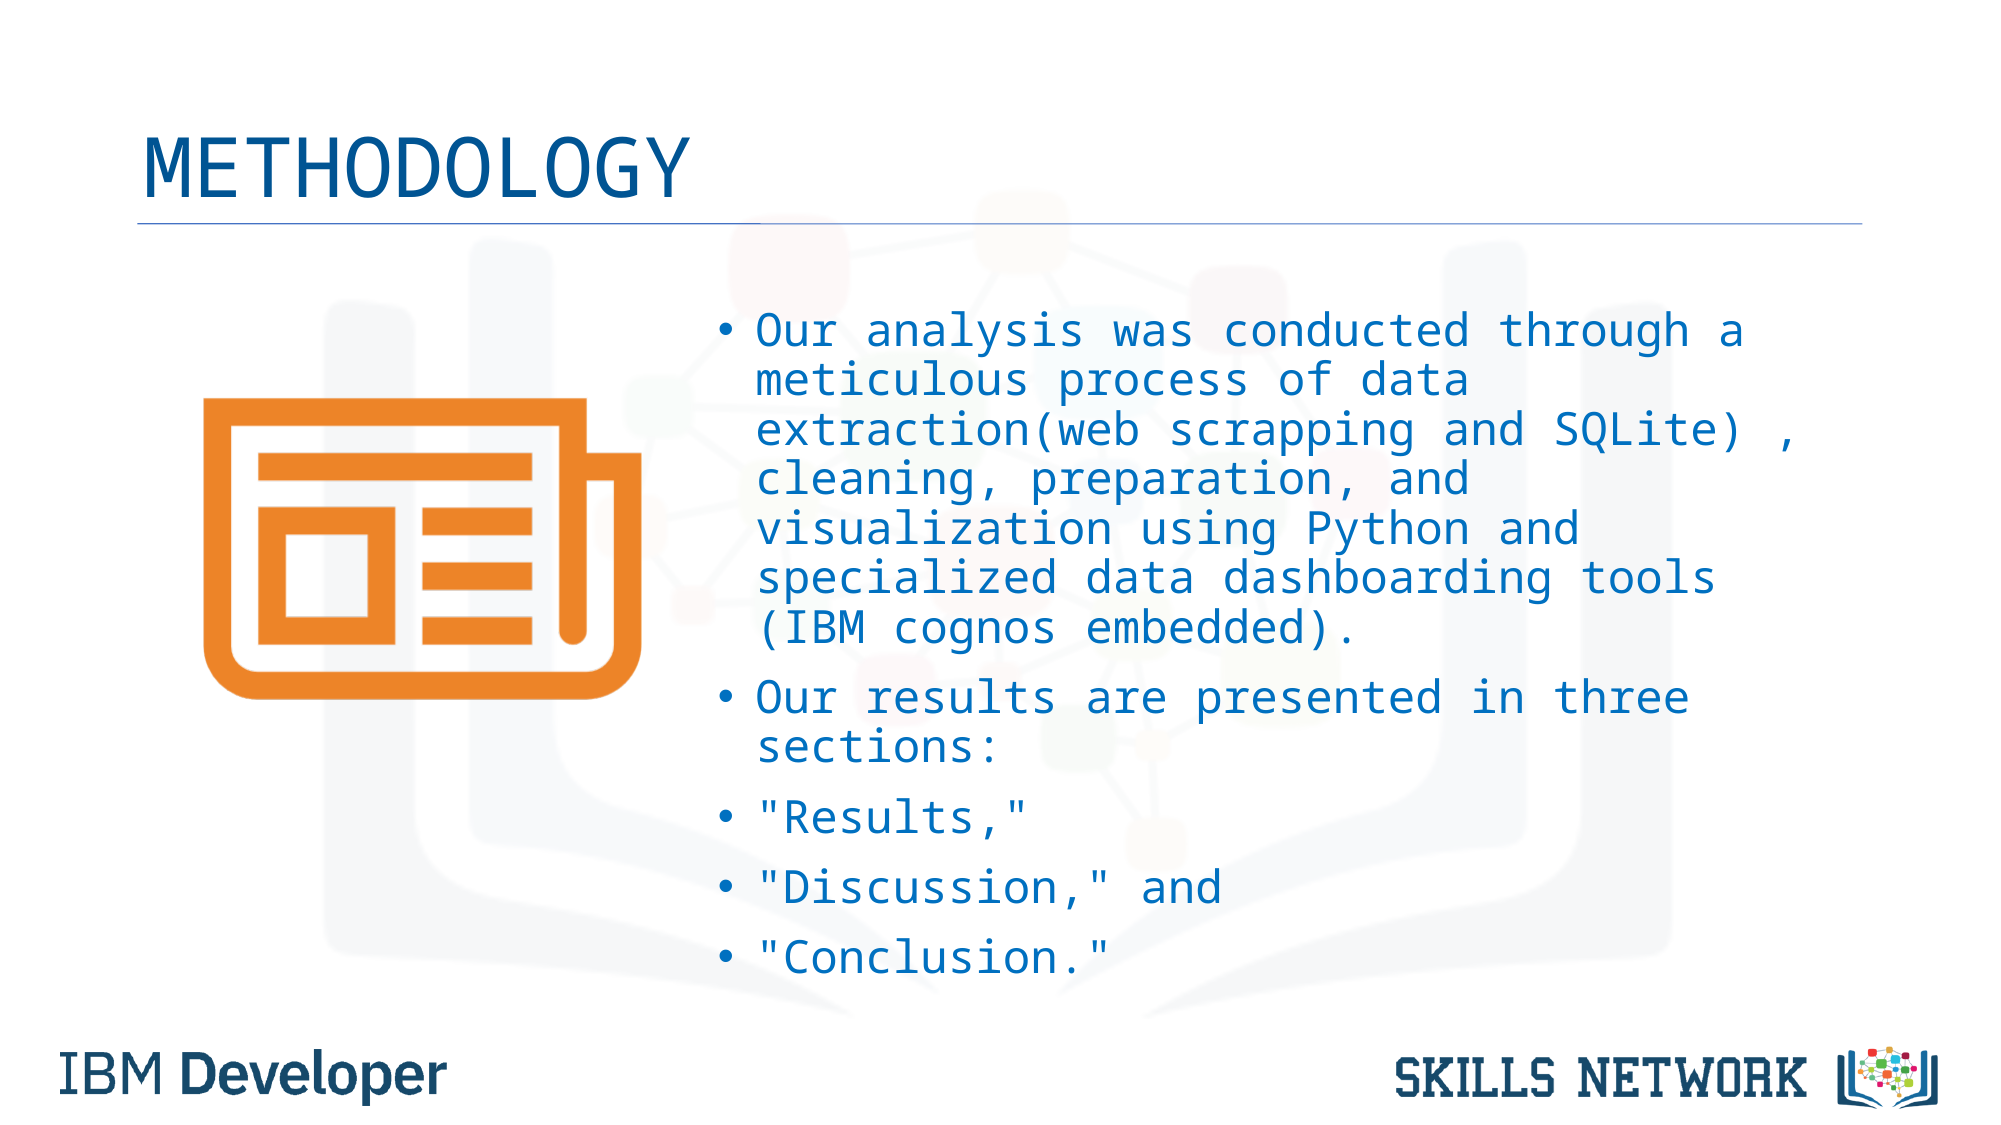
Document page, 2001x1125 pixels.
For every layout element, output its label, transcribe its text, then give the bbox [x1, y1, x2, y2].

picture [160, 300, 685, 825]
picture [1390, 1045, 1945, 1111]
title METHODOLOGY [128, 61, 1315, 280]
list Our analysis was conducted through a meticulous process of data extraction(web scrapping and SQLite) , cleaning, preparation, and visualization using Python and specialized data dashboarding tools (IBM cognos embedded). Our results are presented in three sections: "Results," "Discussion," and "Conclusion." [702, 299, 1863, 1014]
picture [55, 1045, 459, 1108]
